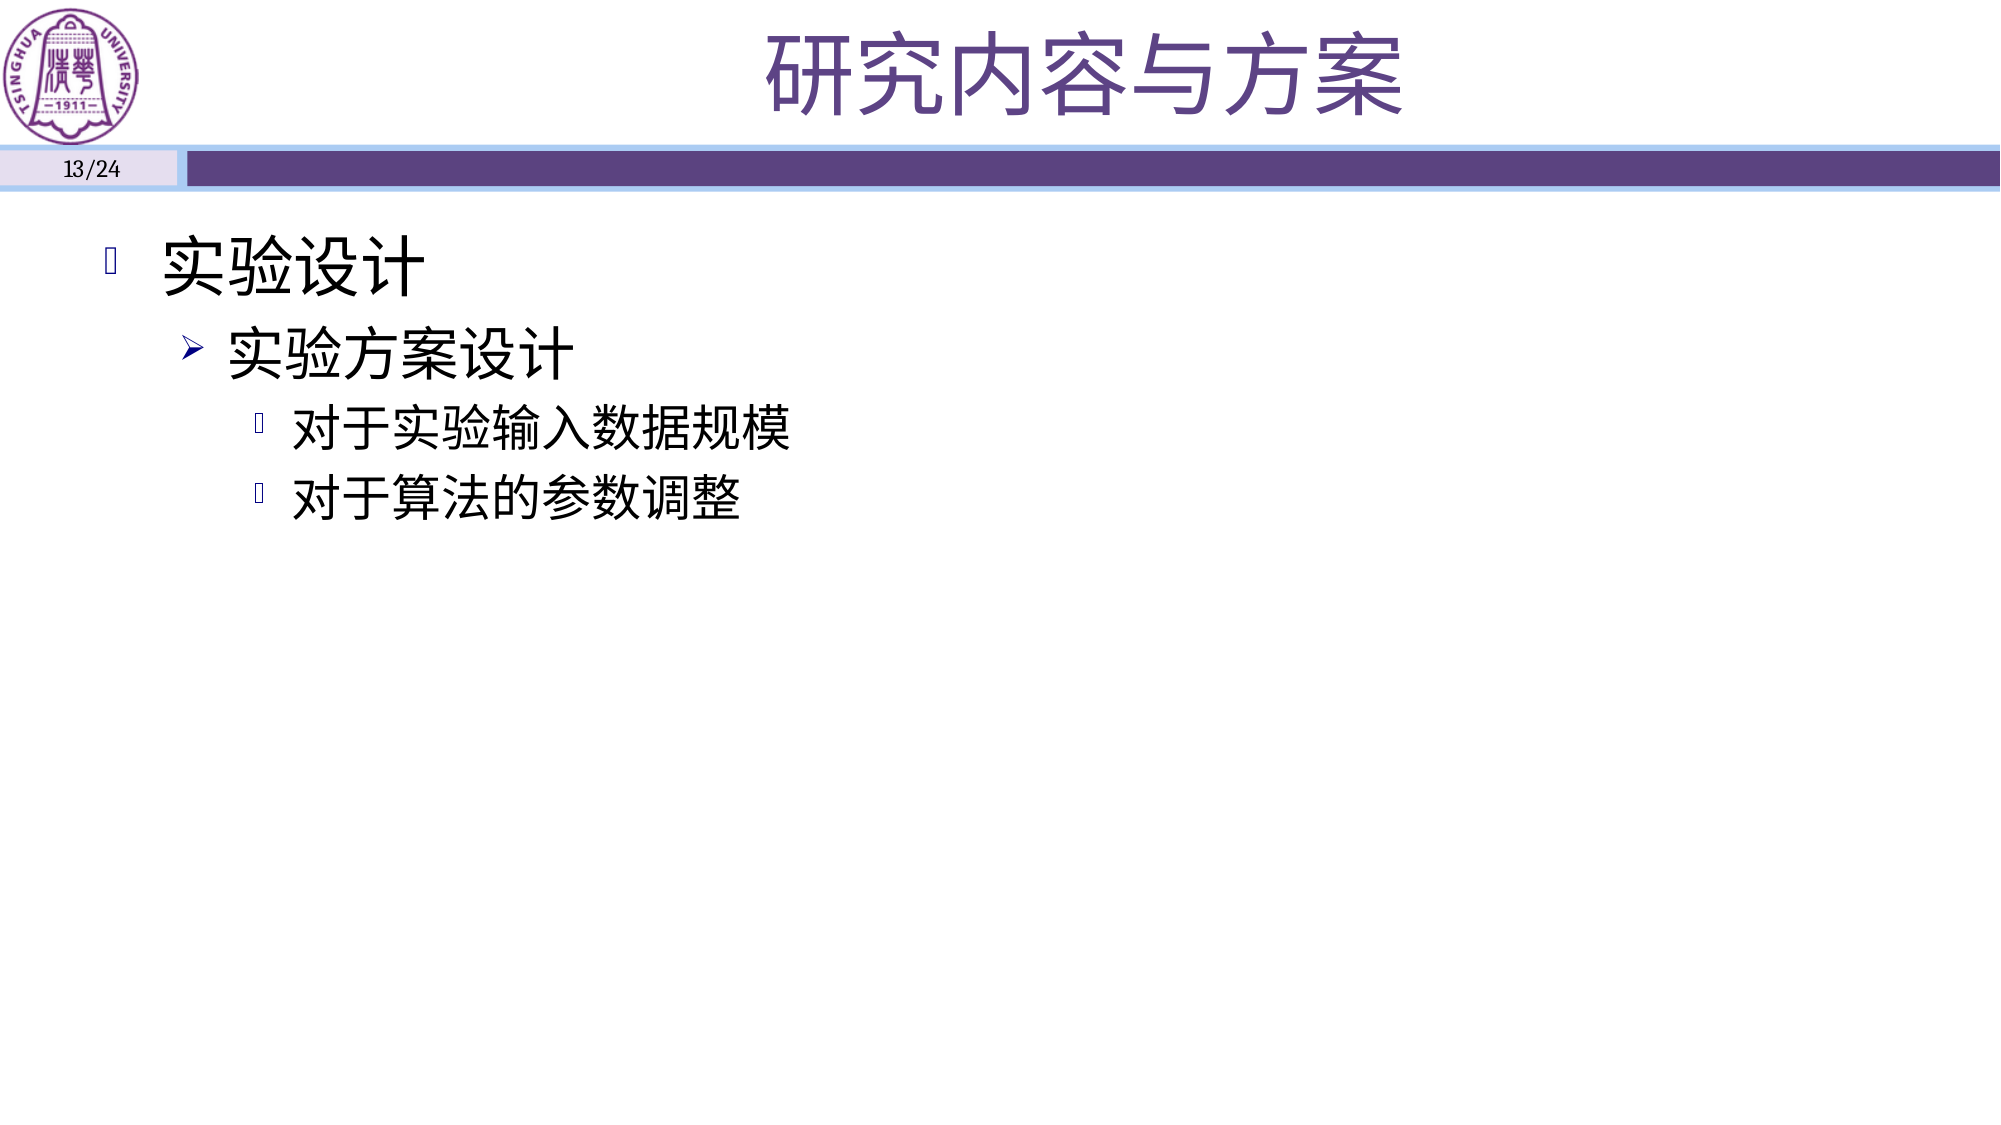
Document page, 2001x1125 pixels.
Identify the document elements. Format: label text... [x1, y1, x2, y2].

title 研究内容与方案 [184, 4, 1985, 140]
slide_number 13/24 [0, 144, 185, 192]
picture [0, 5, 139, 145]
text_box 实验设计 实验方案设计 对于实验输入数据规模 对于算法的参数调整 [89, 217, 1890, 1097]
